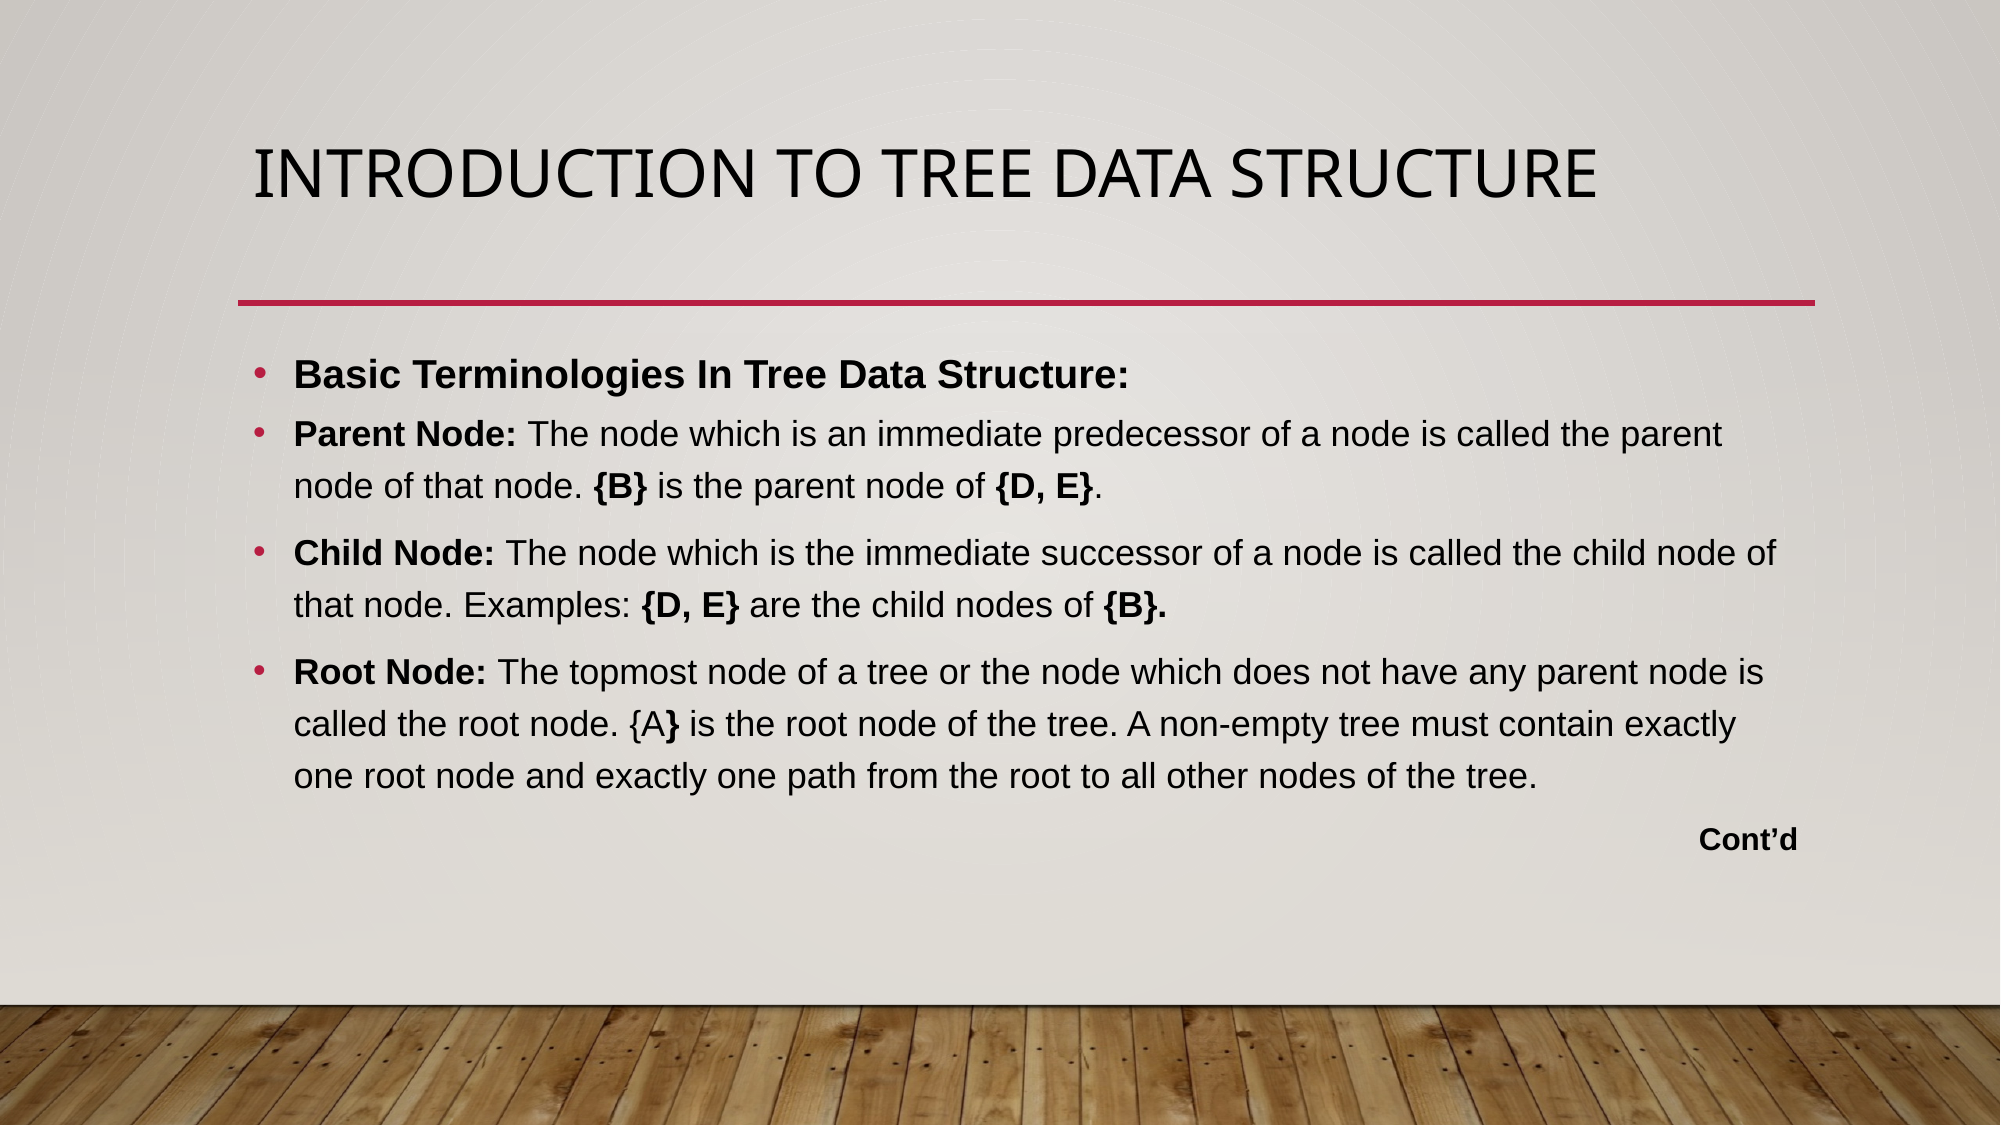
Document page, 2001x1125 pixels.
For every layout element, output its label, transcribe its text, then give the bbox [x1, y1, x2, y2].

title Introduction to tree data structure [238, 131, 1814, 305]
picture [0, 1005, 2000, 1125]
list Basic Terminologies In Tree Data Structure: Parent Node: The node which is an immediate predecessor of a node is called the parent node of that node. {B} is the parent node of {D, E}. Child Node: The node which is the immediate successor of a node is called the child node of that node. Examples: {D, E} are the child nodes of {B}. Root Node: The topmost node of a tree or the node which does not have any parent node is called the root node. {A} is the root node of the tree. A non-empty tree must contain exactly one root node and exactly one path from the root to all other nodes of the tree. Cont’d [238, 330, 1814, 897]
